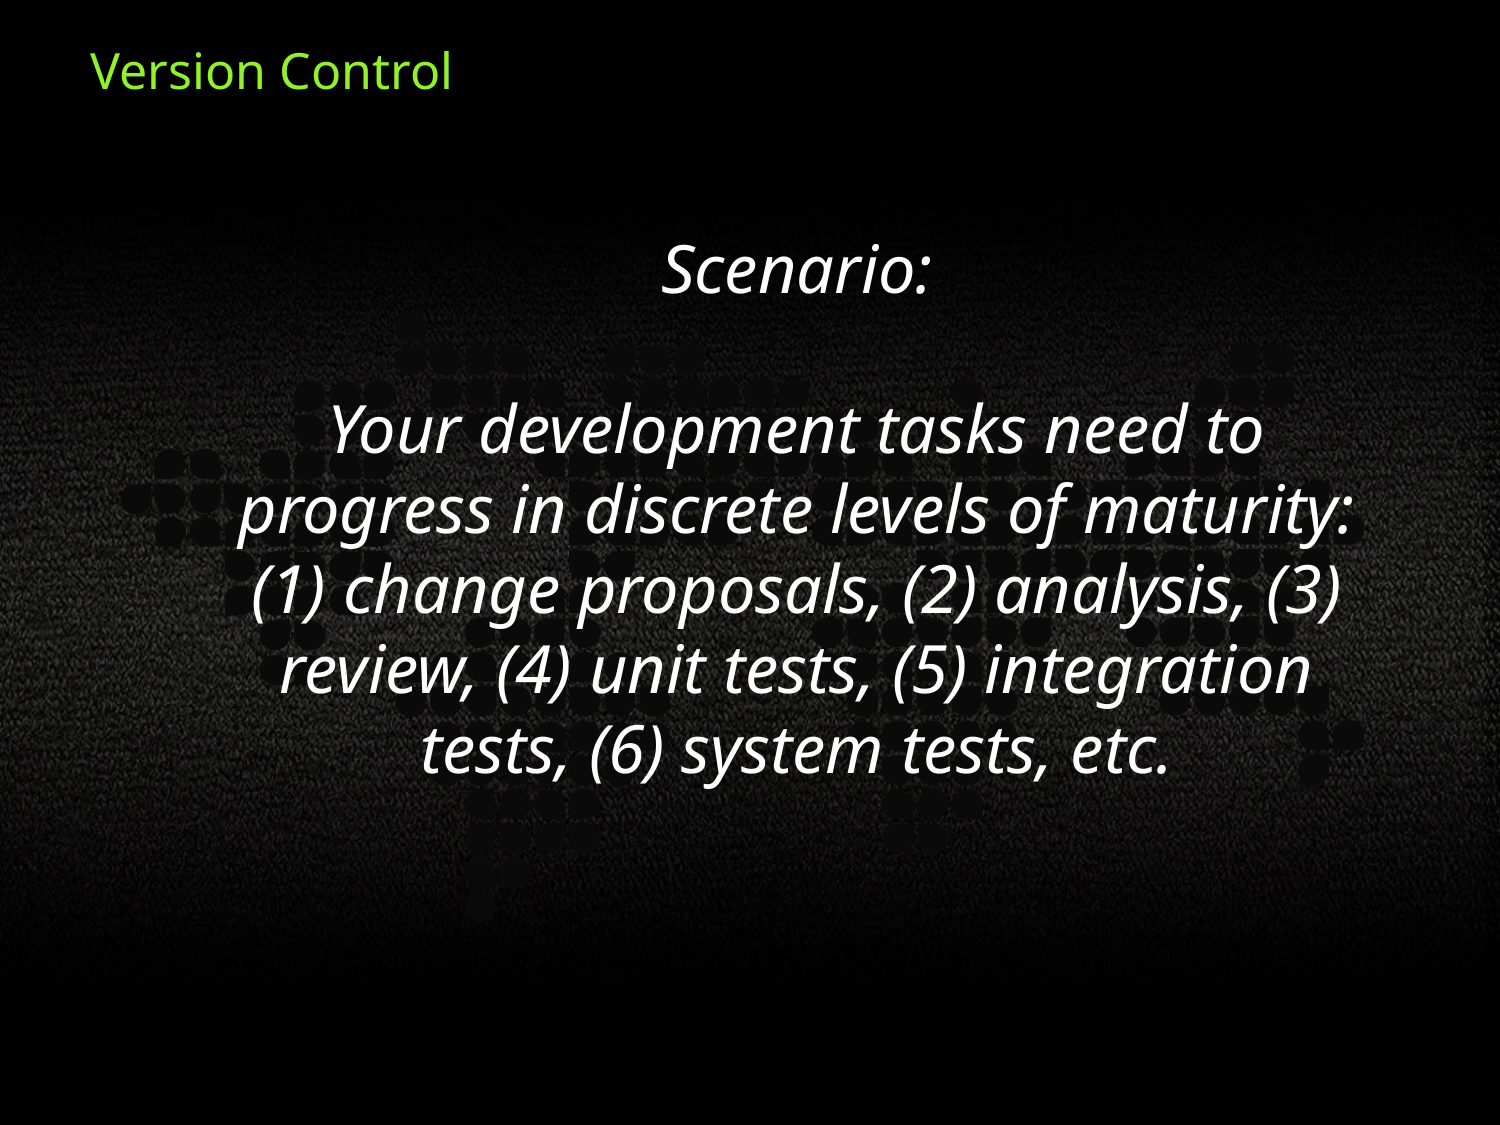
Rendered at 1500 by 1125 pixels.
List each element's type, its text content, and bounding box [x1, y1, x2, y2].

picture [0, 19, 1500, 1125]
text_box Scenario: Your development tasks need to progress in discrete levels of maturity: (1) change proposals, (2) analysis, (3) review, (4) unit tests, (5) integration tests, (6) system tests, etc. [218, 219, 1376, 875]
